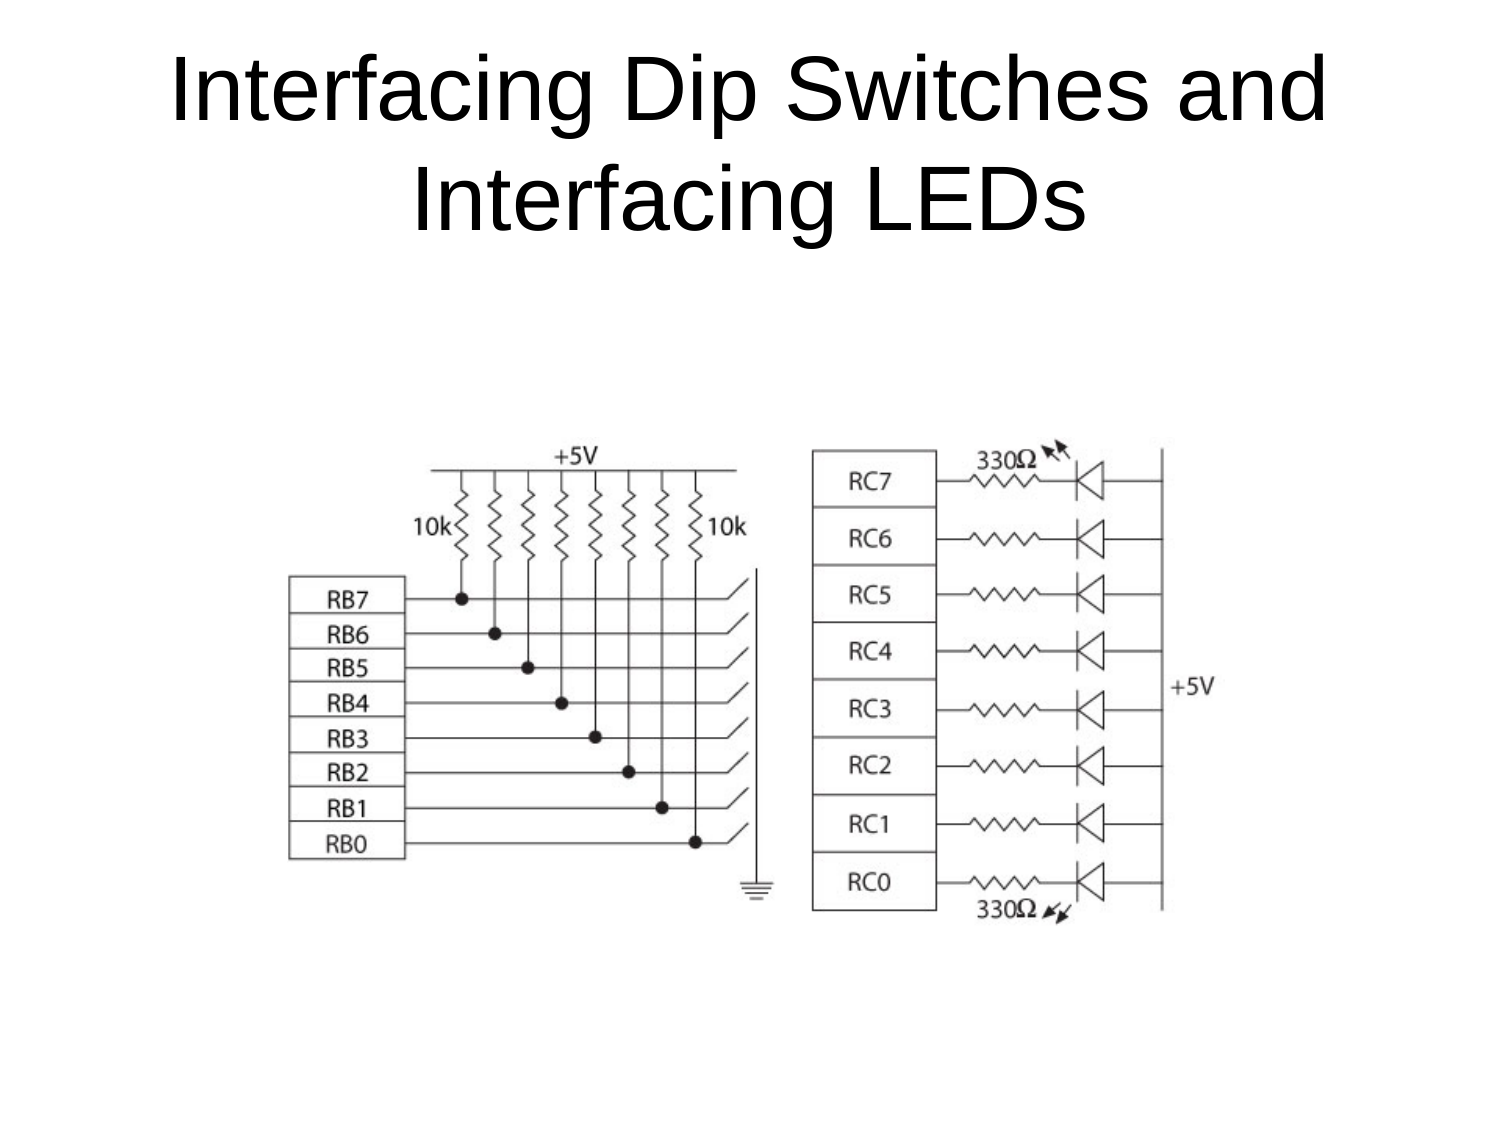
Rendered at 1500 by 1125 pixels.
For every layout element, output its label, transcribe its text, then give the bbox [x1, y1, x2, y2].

title Interfacing Dip Switches and Interfacing LEDs [75, 45, 1425, 233]
picture [287, 437, 1226, 927]
